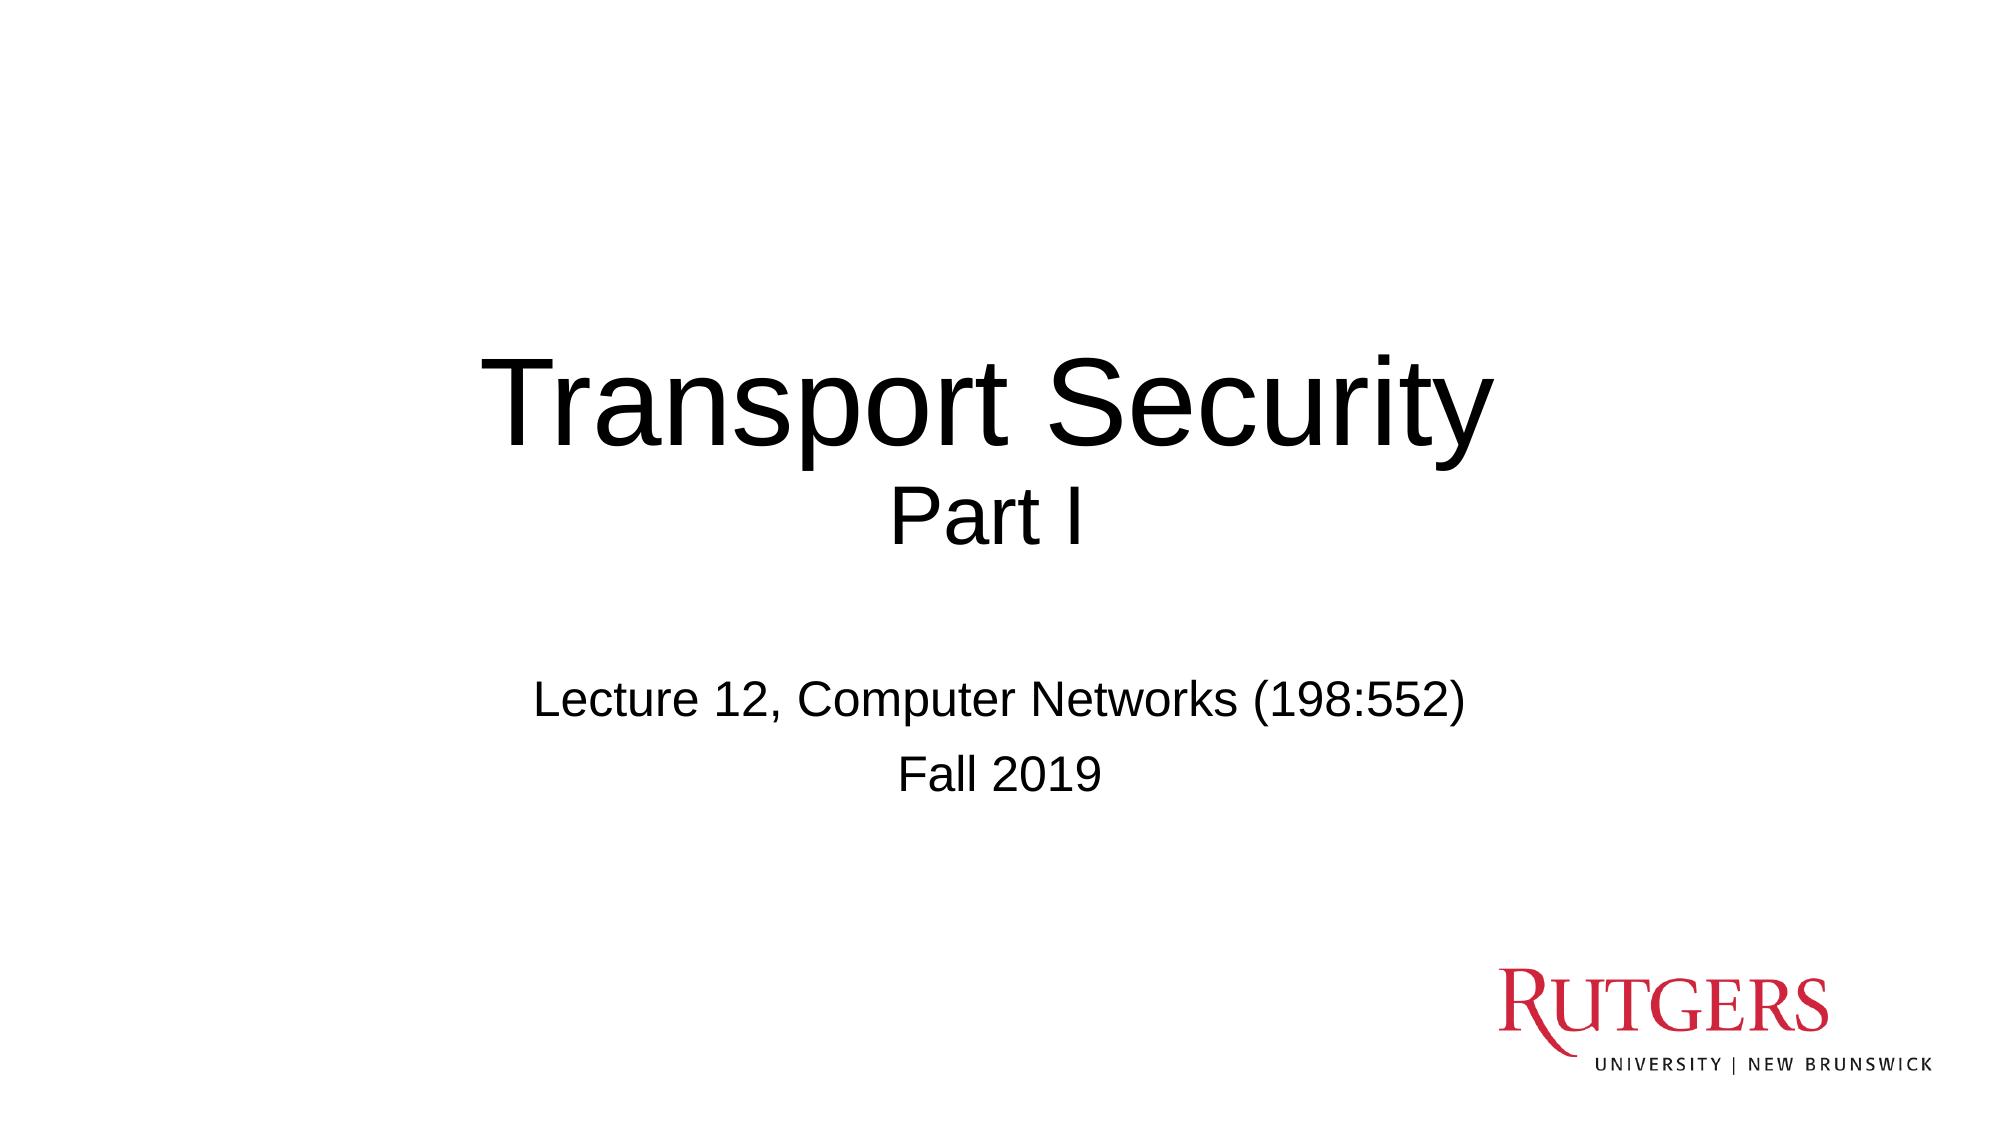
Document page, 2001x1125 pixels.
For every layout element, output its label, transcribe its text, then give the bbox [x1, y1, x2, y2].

text_box Transport Security Part I [62, 310, 1914, 571]
text_box Lecture 12, Computer Networks (198:552) Fall 2019 [249, 585, 1750, 857]
picture [1487, 947, 1956, 1097]
